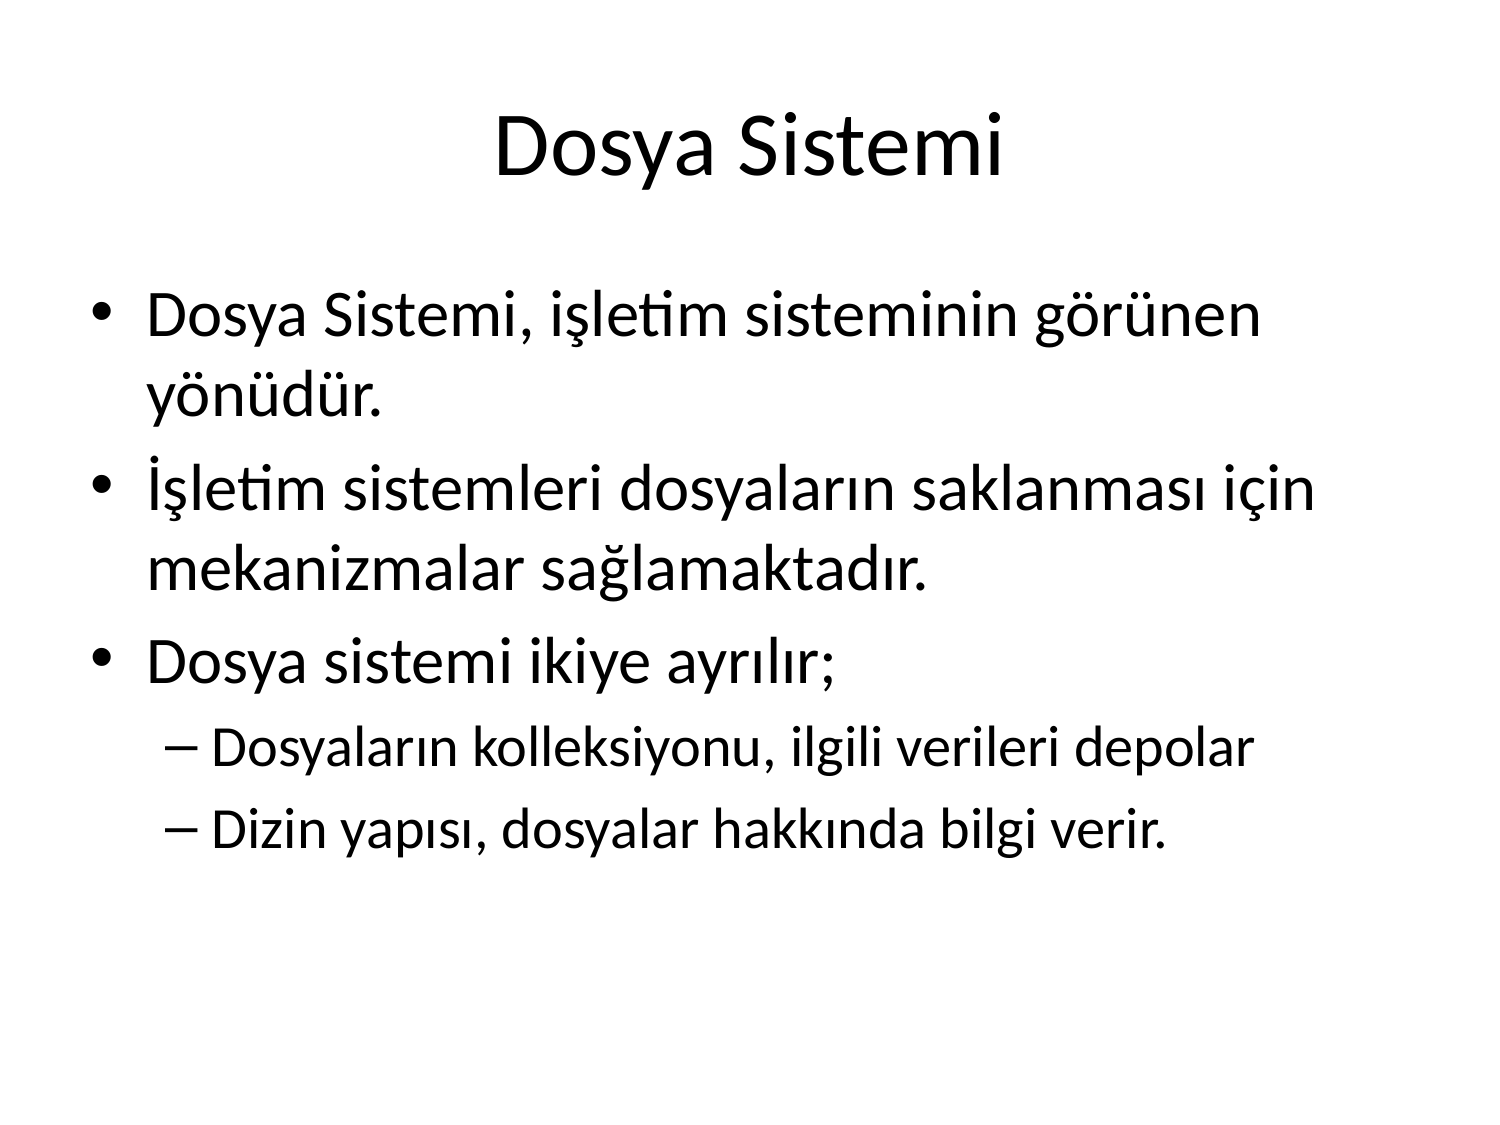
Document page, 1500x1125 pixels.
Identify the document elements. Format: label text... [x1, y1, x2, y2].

list Dosya Sistemi, işletim sisteminin görünen yönüdür. İşletim sistemleri dosyaların saklanması için mekanizmalar sağlamaktadır. Dosya sistemi ikiye ayrılır; Dosyaların kolleksiyonu, ilgili verileri depolar Dizin yapısı, dosyalar hakkında bilgi verir. [75, 262, 1425, 1005]
title Dosya Sistemi [75, 45, 1425, 233]
